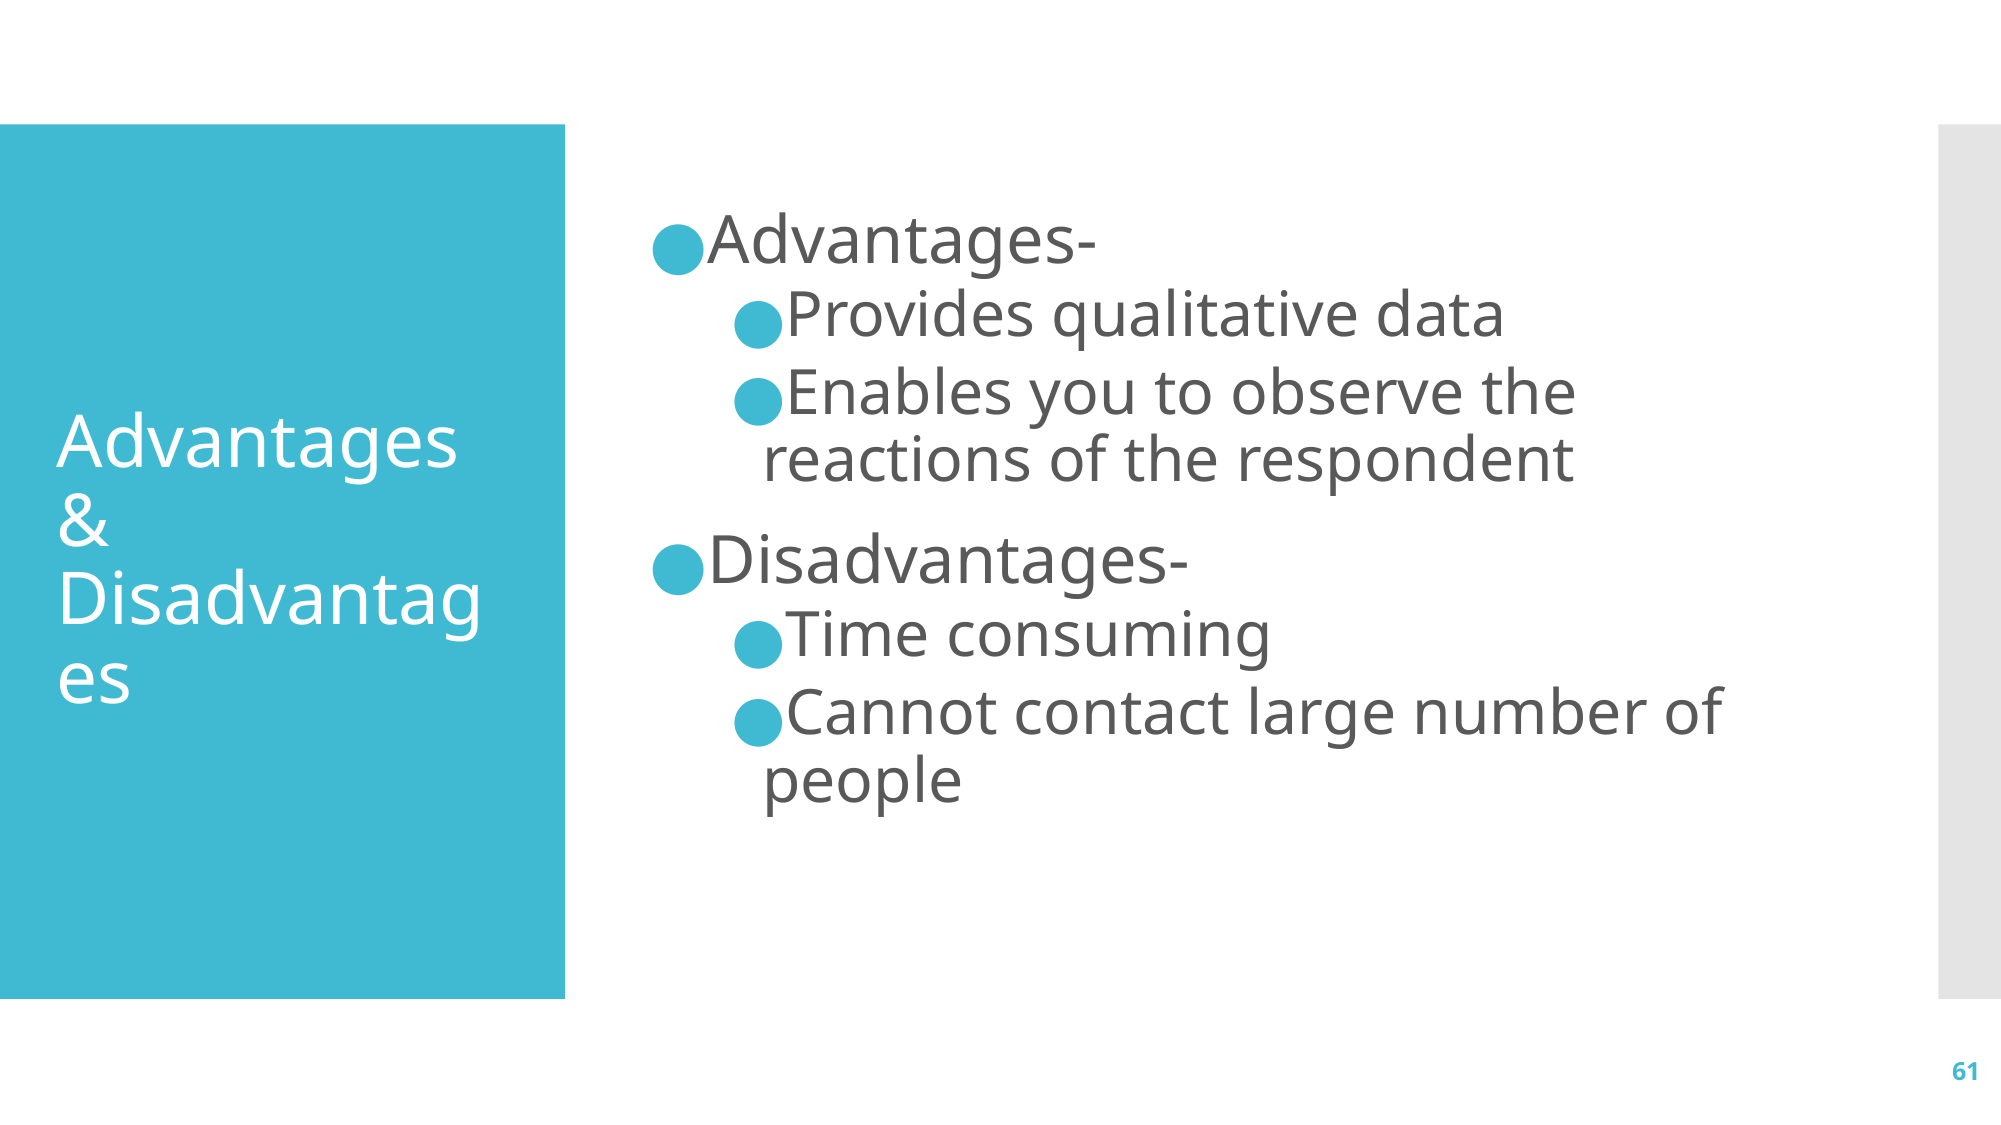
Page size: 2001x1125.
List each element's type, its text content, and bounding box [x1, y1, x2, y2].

title Advantages & Disadvantages [41, 184, 525, 940]
slide_number 61 [1744, 1042, 1996, 1103]
list Advantages- Provides qualitative data Enables you to observe the reactions of the respondent Disadvantages- Time consuming Cannot contact large number of people [634, 141, 1835, 982]
